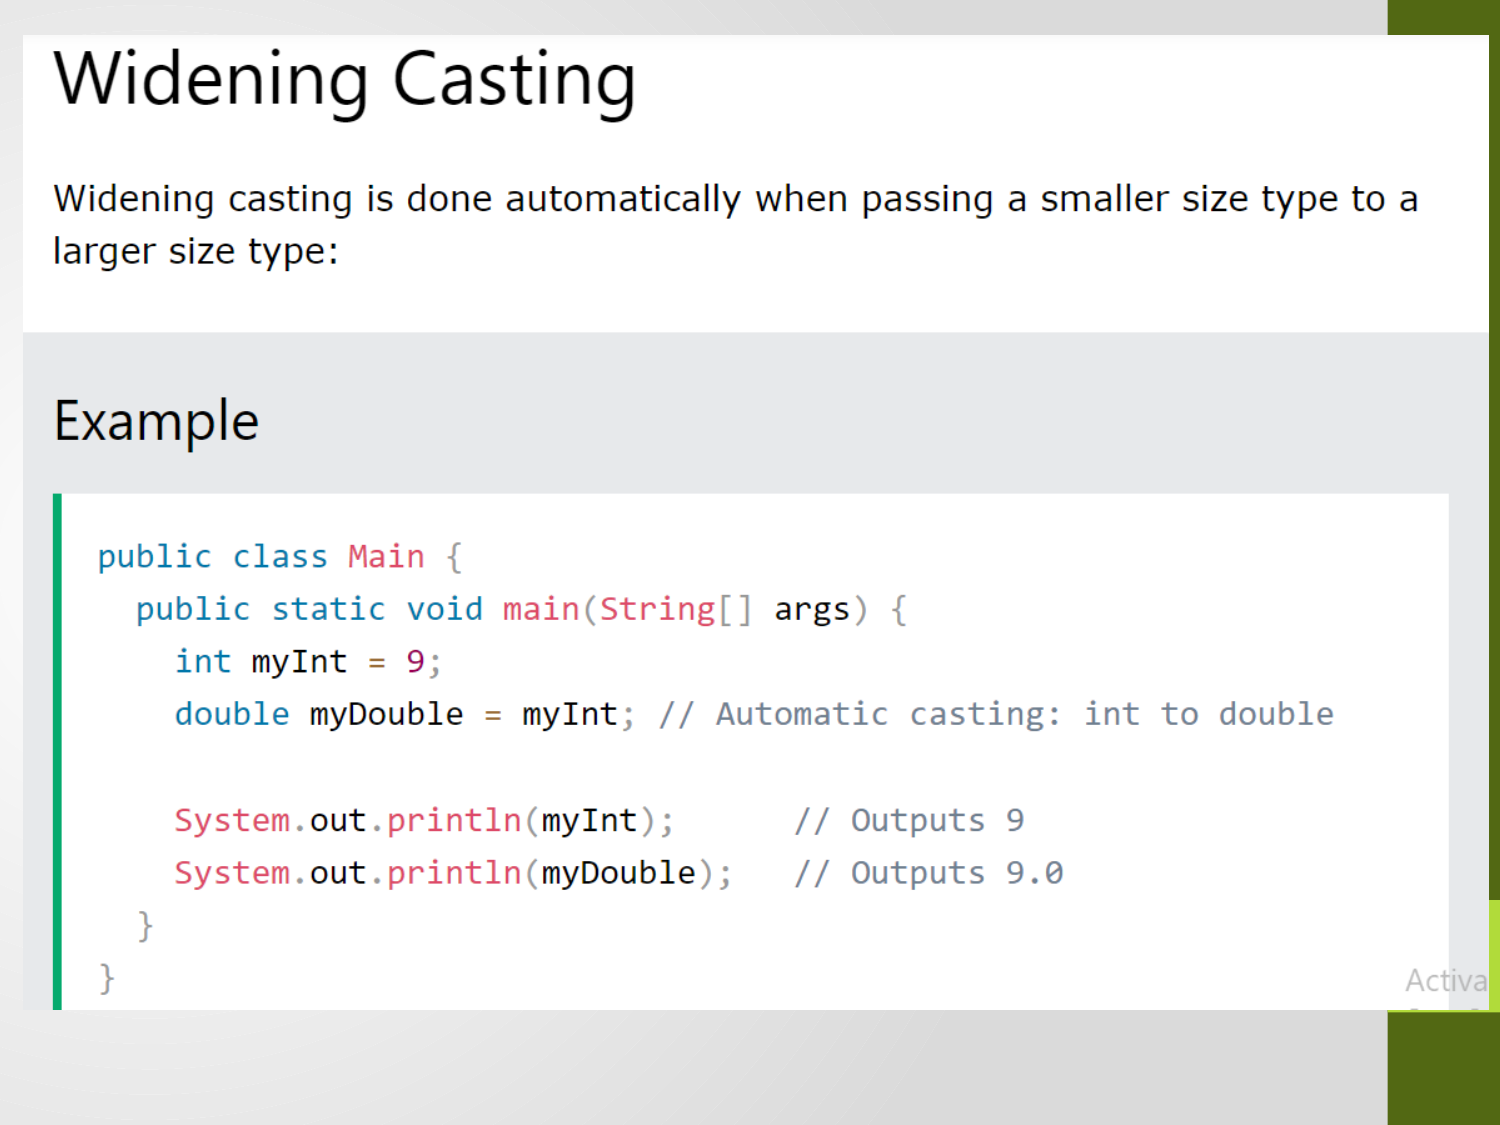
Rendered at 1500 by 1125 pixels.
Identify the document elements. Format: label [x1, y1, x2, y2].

picture [22, 34, 1489, 1011]
